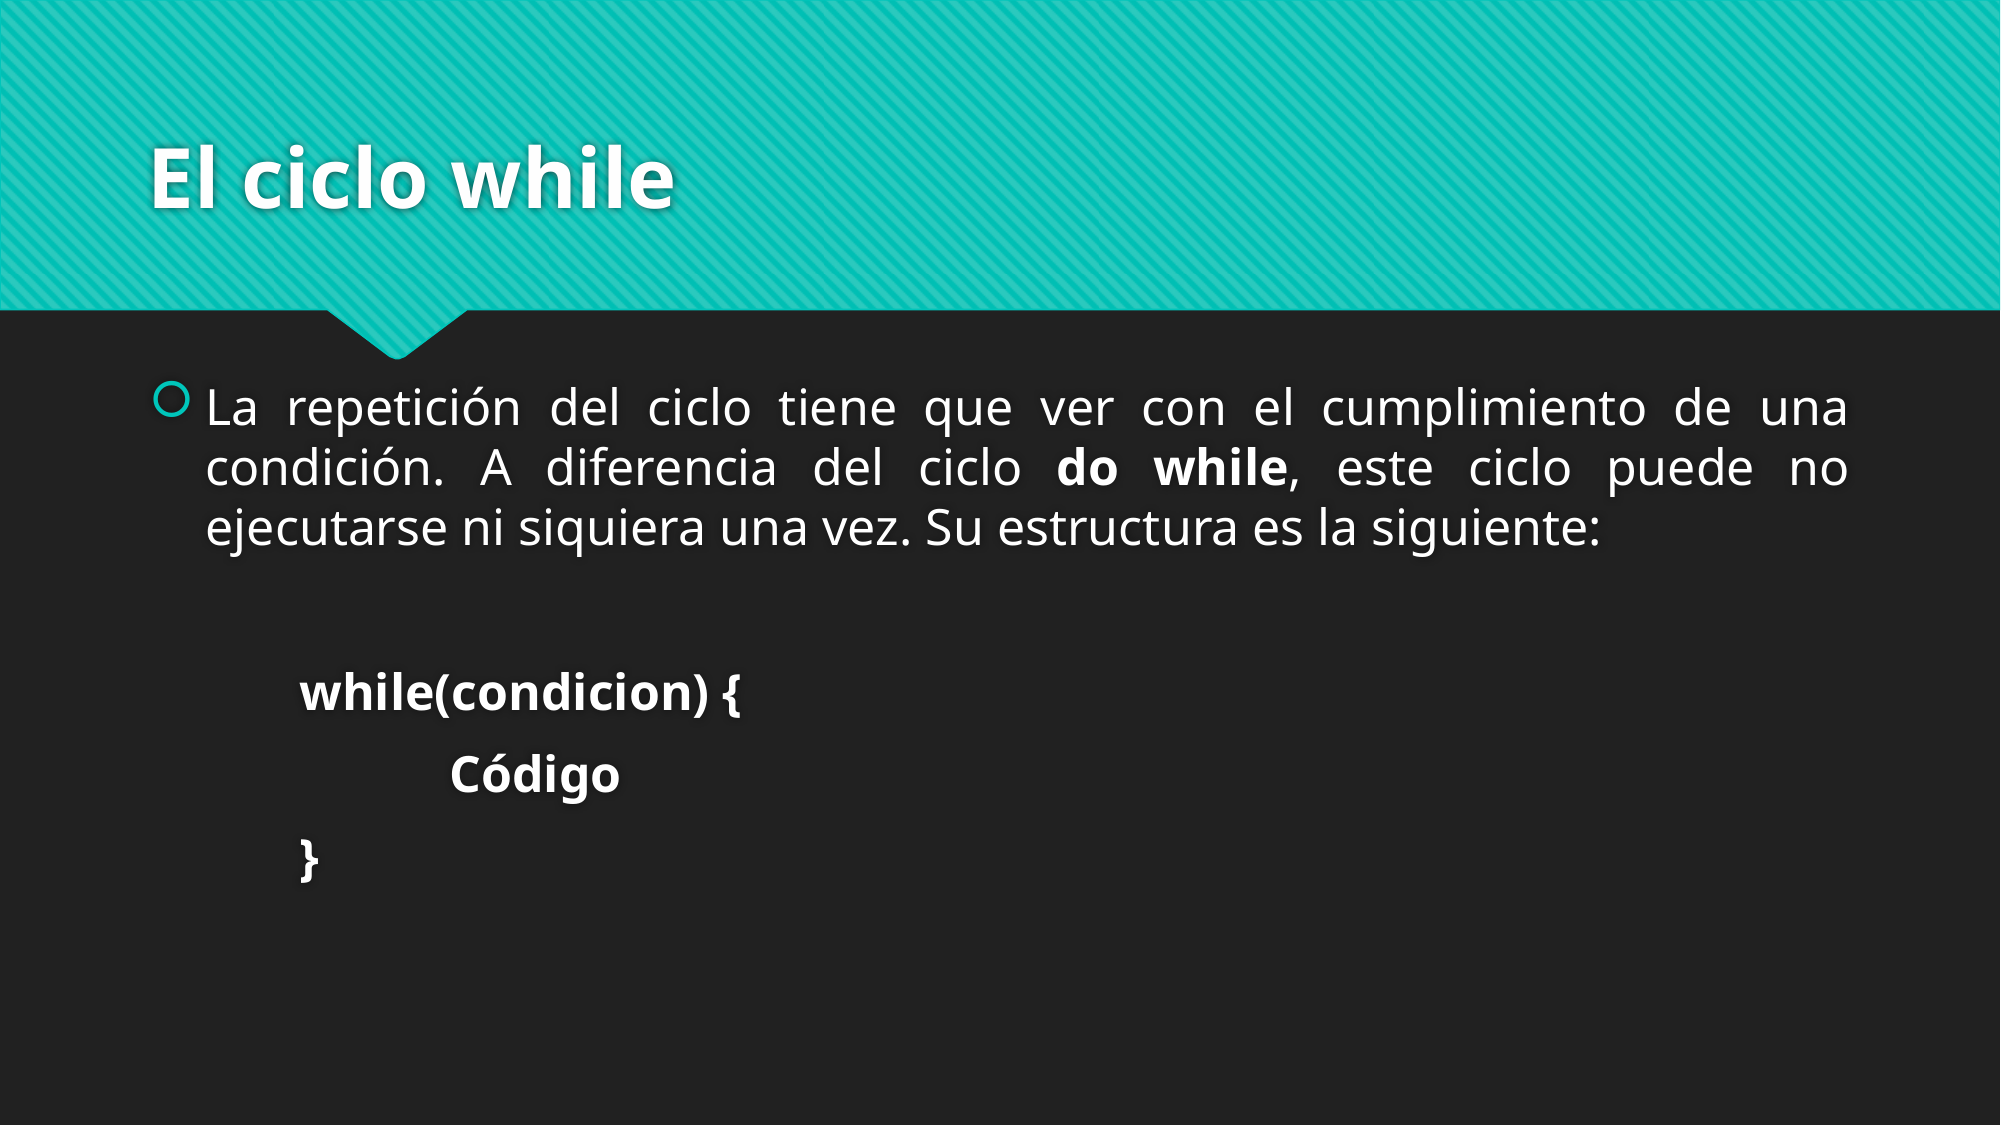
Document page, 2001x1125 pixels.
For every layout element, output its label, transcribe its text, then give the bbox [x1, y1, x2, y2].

list La repetición del ciclo tiene que ver con el cumplimiento de una condición. A diferencia del ciclo do while, este ciclo puede no ejecutarse ni siquiera una vez. Su estructura es la siguiente: while(condicion) { Código } [134, 364, 1866, 962]
title El ciclo while [132, 73, 1868, 233]
